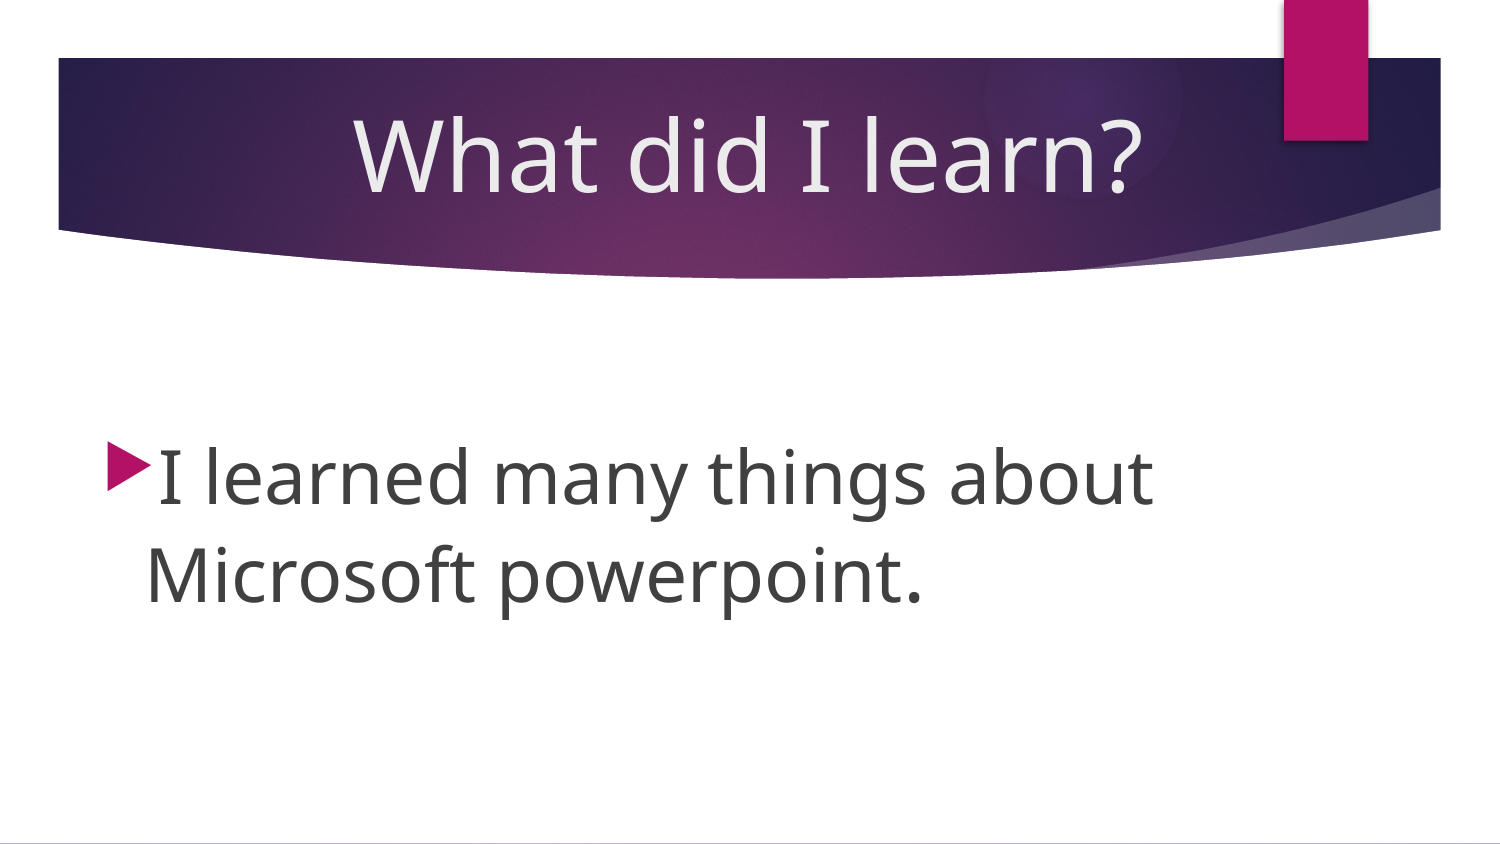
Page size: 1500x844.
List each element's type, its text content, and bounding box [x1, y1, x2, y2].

list I learned many things about Microsoft powerpoint. [87, 421, 1402, 844]
title What did I learn? [337, 71, 1402, 235]
